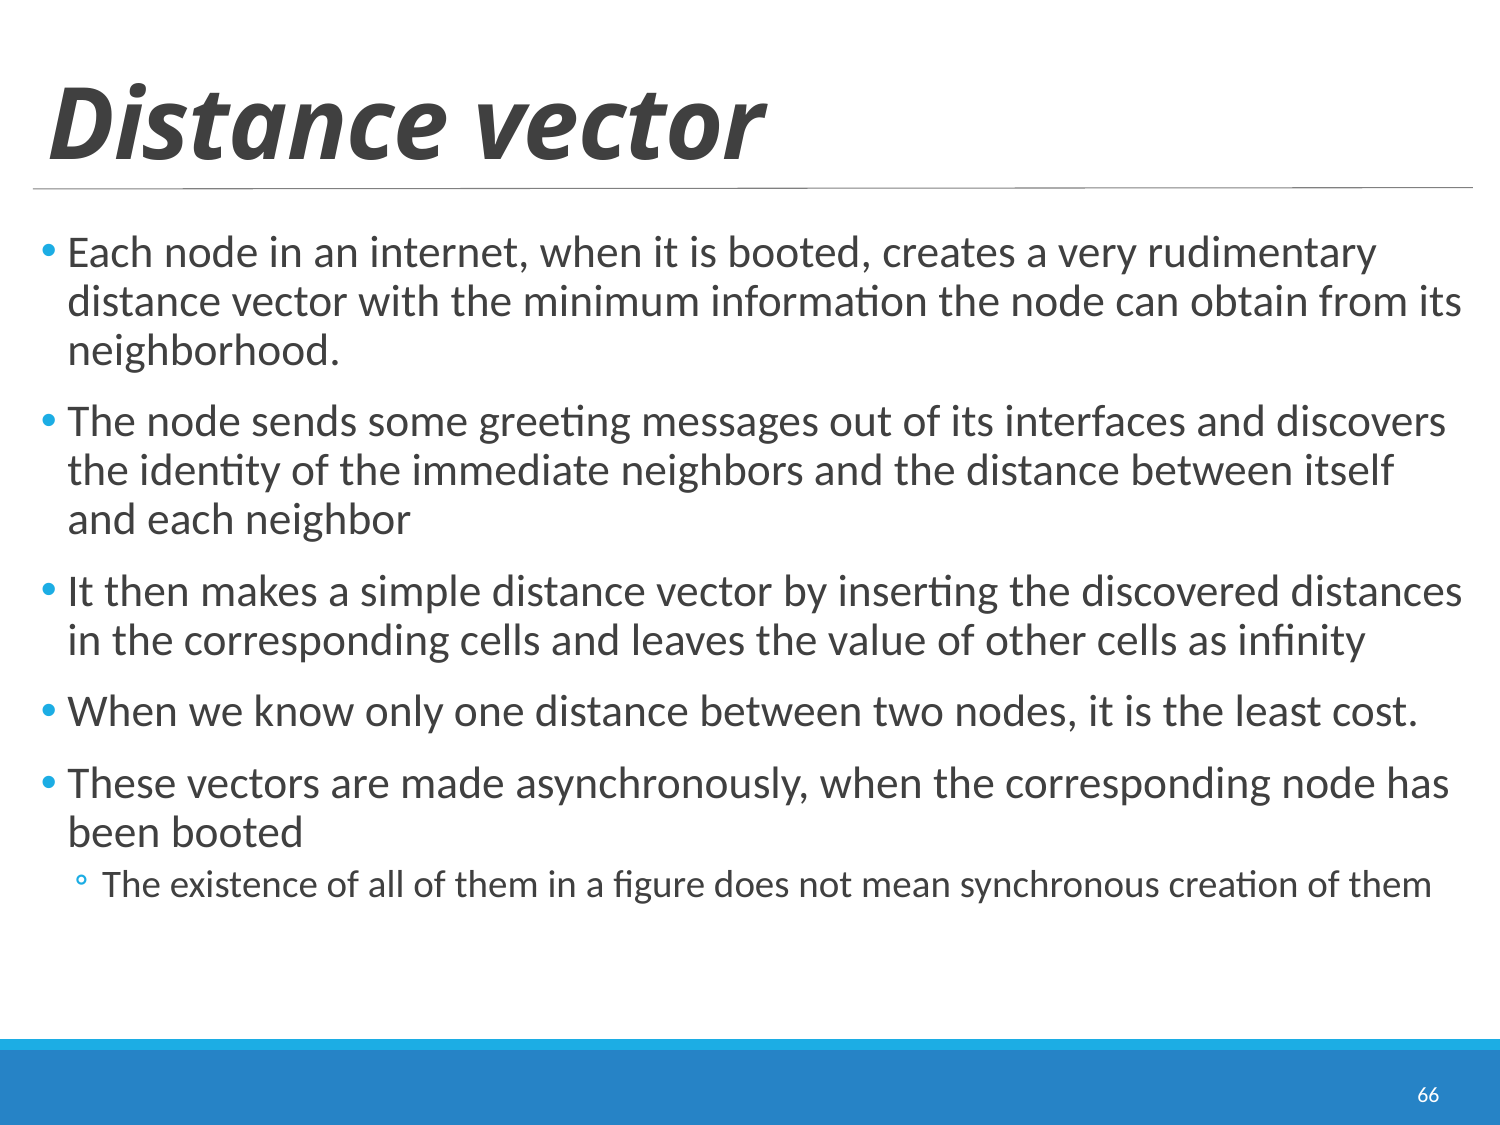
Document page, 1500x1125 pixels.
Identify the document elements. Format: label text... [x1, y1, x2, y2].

list Each node in an internet, when it is booted, creates a very rudimentary distance vector with the minimum information the node can obtain from its neighborhood. The node sends some greeting messages out of its interfaces and discovers the identity of the immediate neighbors and the distance between itself and each neighbor It then makes a simple distance vector by inserting the discovered distances in the corresponding cells and leaves the value of other cells as infinity When we know only one distance between two nodes, it is the least cost. These vectors are made asynchronously, when the corresponding node has been booted The existence of all of them in a figure does not mean synchronous creation of them [32, 220, 1473, 988]
title Distance vector [32, 37, 1473, 188]
